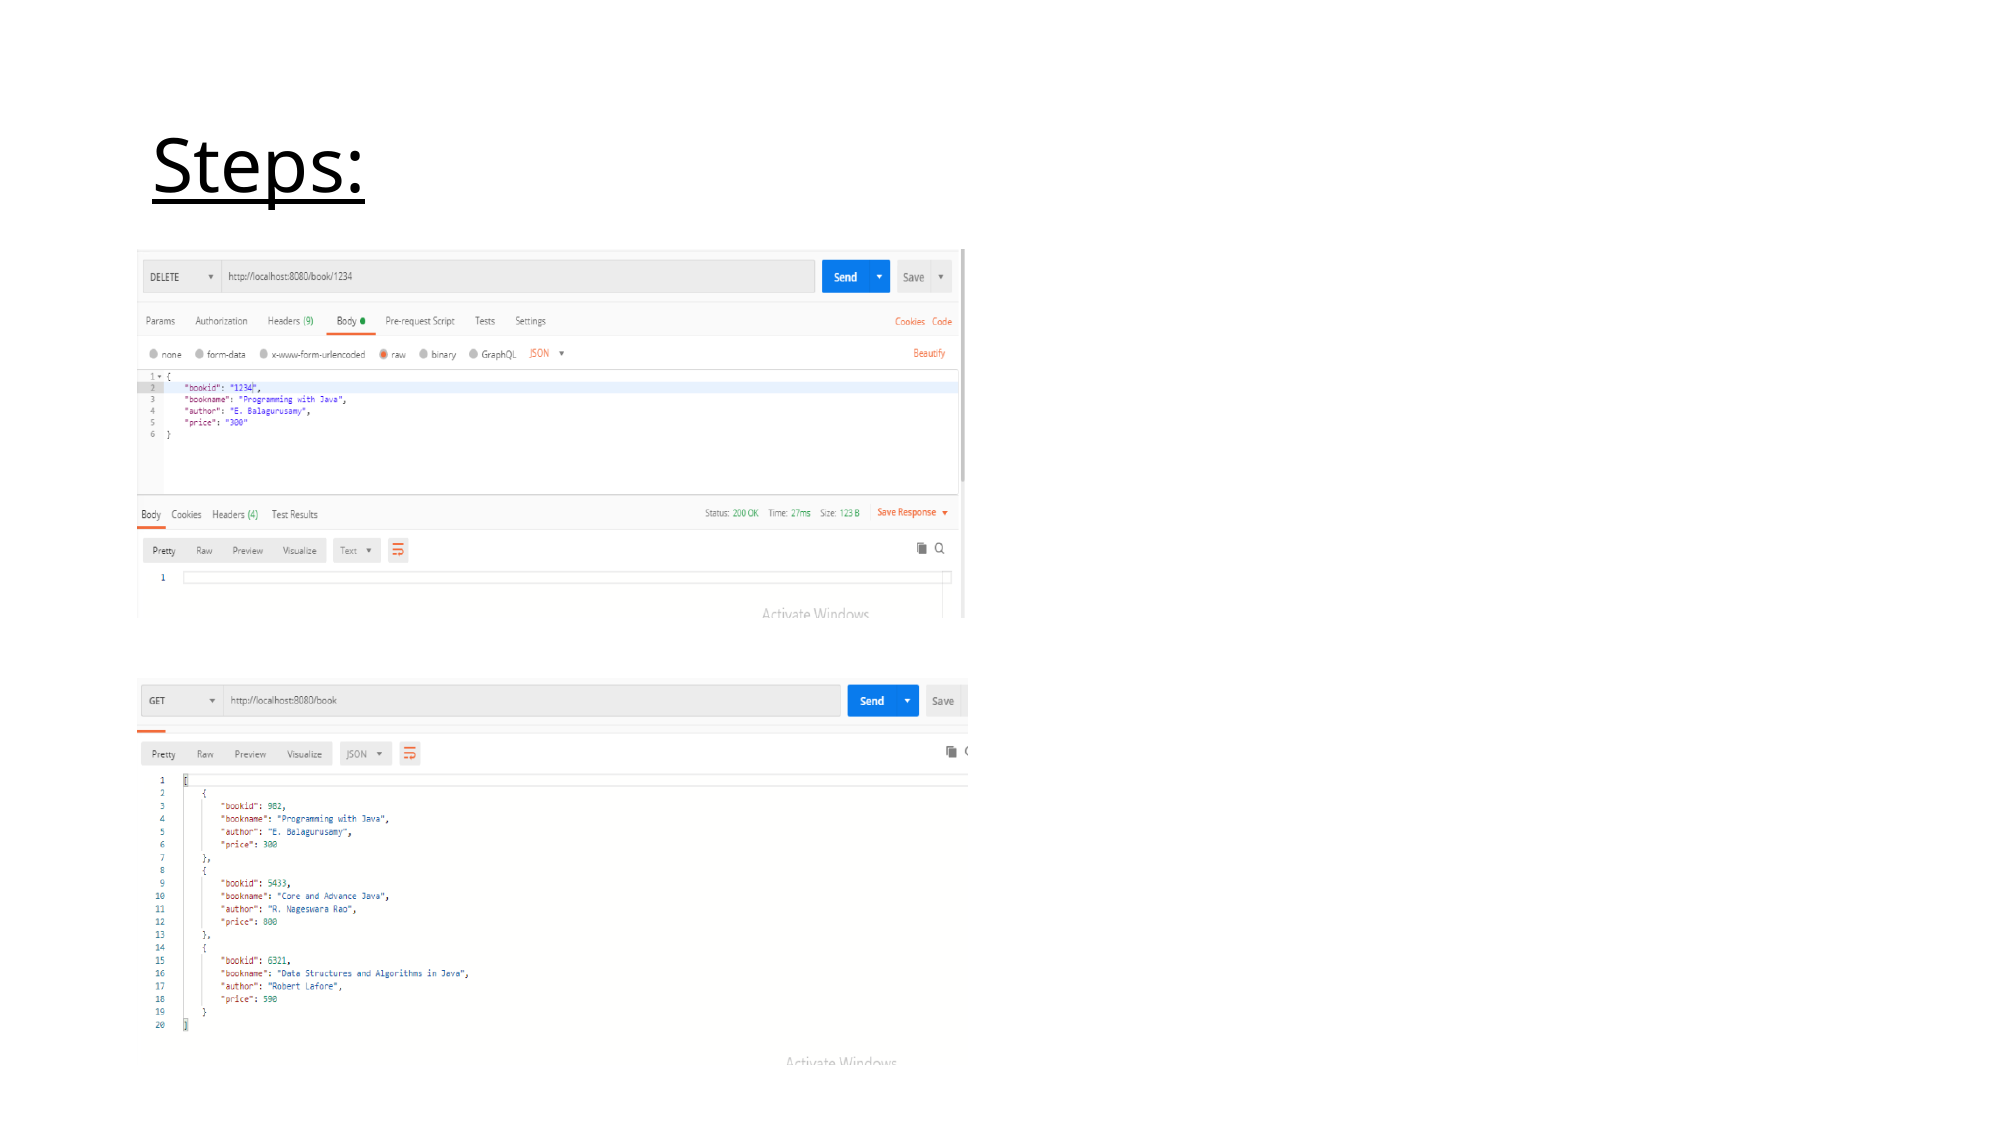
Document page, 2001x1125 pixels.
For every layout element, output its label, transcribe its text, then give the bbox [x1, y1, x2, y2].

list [137, 249, 968, 618]
picture [137, 678, 968, 1066]
title Steps: [137, 59, 1863, 278]
